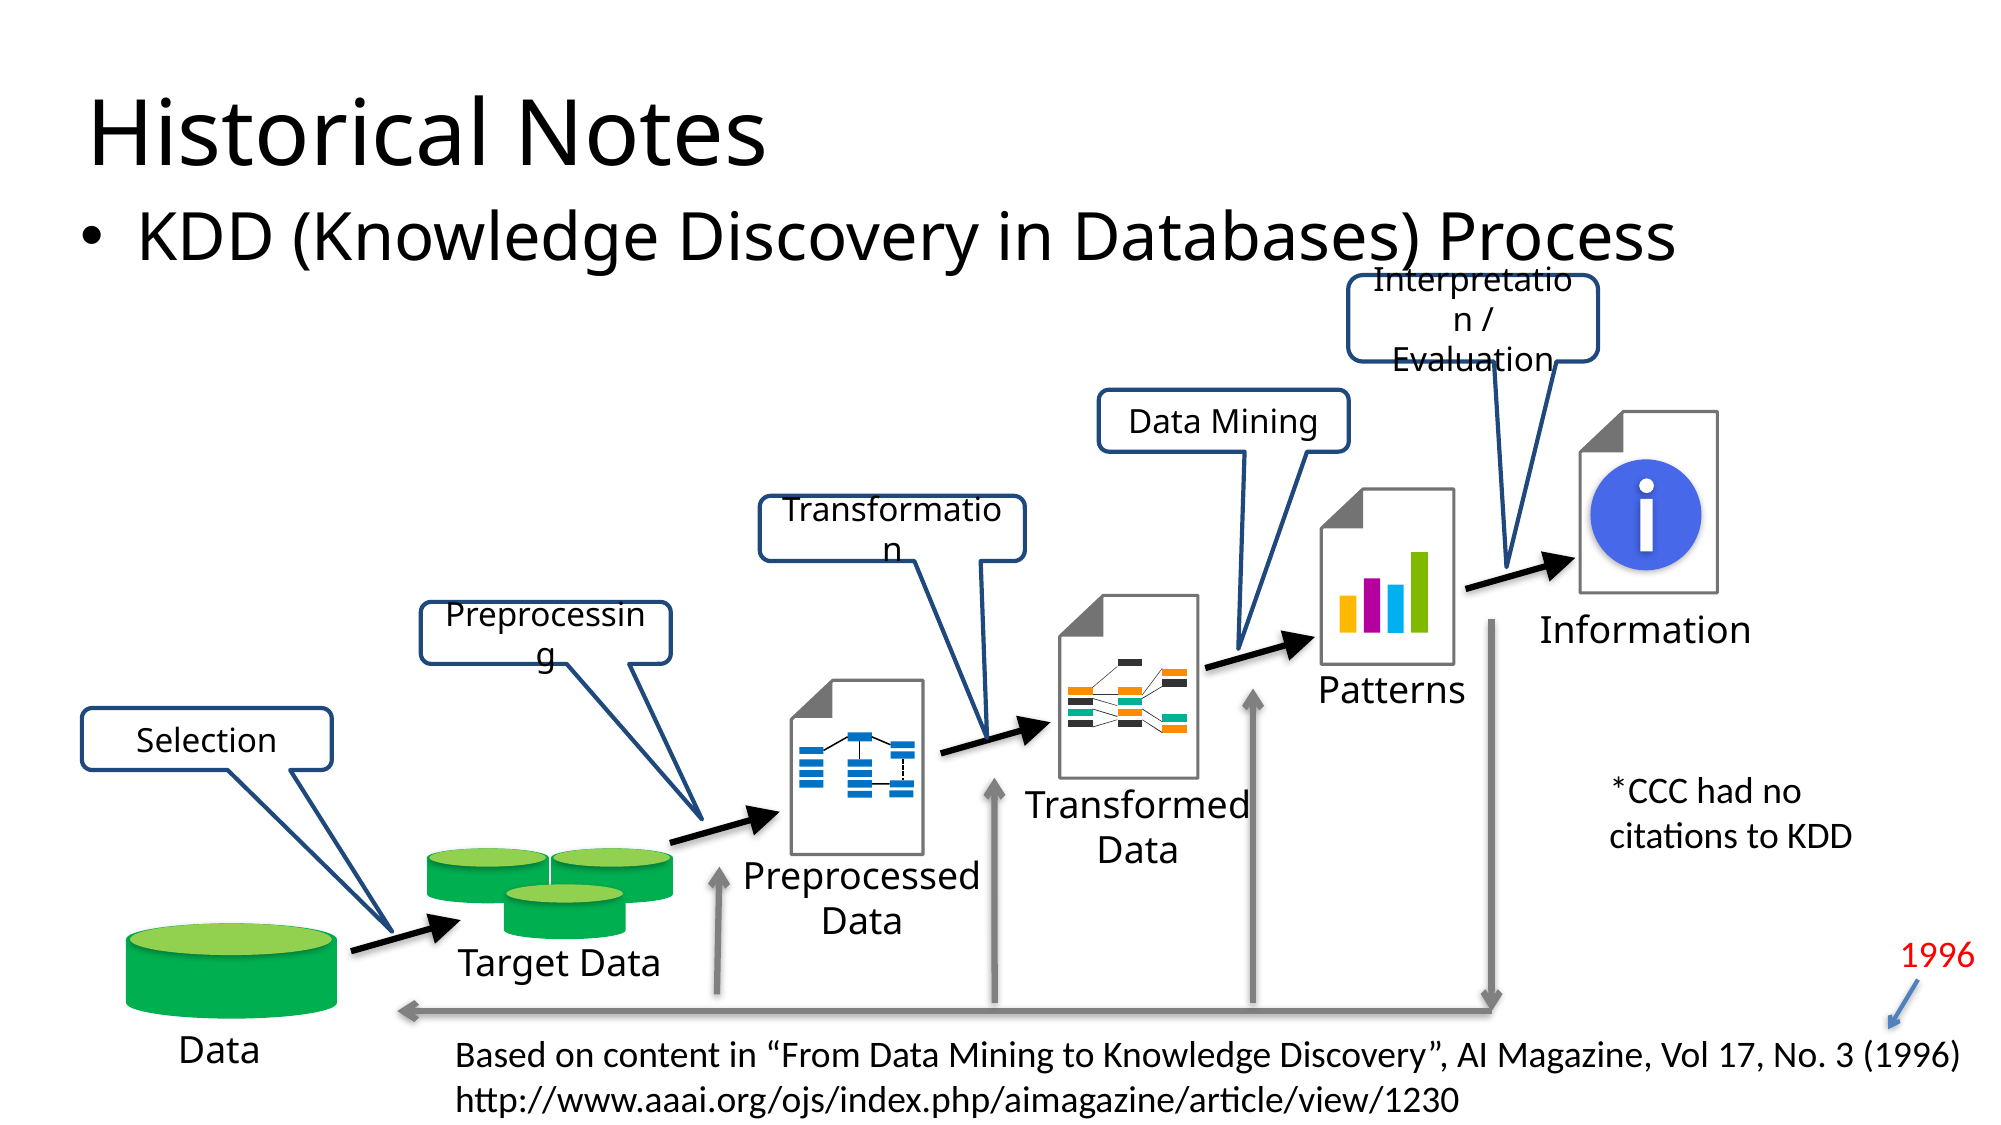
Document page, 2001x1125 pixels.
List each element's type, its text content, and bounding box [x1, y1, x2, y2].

list KDD (Knowledge Discovery in Databases) Process [65, 186, 1924, 1049]
text_box Based on content in “From Data Mining to Knowledge Discovery”, AI Magazine, Vol 17, No. 3 (1996) http://www.aaai.org/ojs/index.php/aimagazine/article/view/1230 [440, 1022, 1978, 1125]
text_box *CCC had no citations to KDD [1795, 758, 1880, 863]
title Historical Notes [0, 0, 1953, 205]
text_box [716, 866, 720, 995]
text_box 1996 [1884, 922, 1991, 983]
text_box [81, 274, 1788, 1080]
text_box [1887, 979, 1919, 1030]
